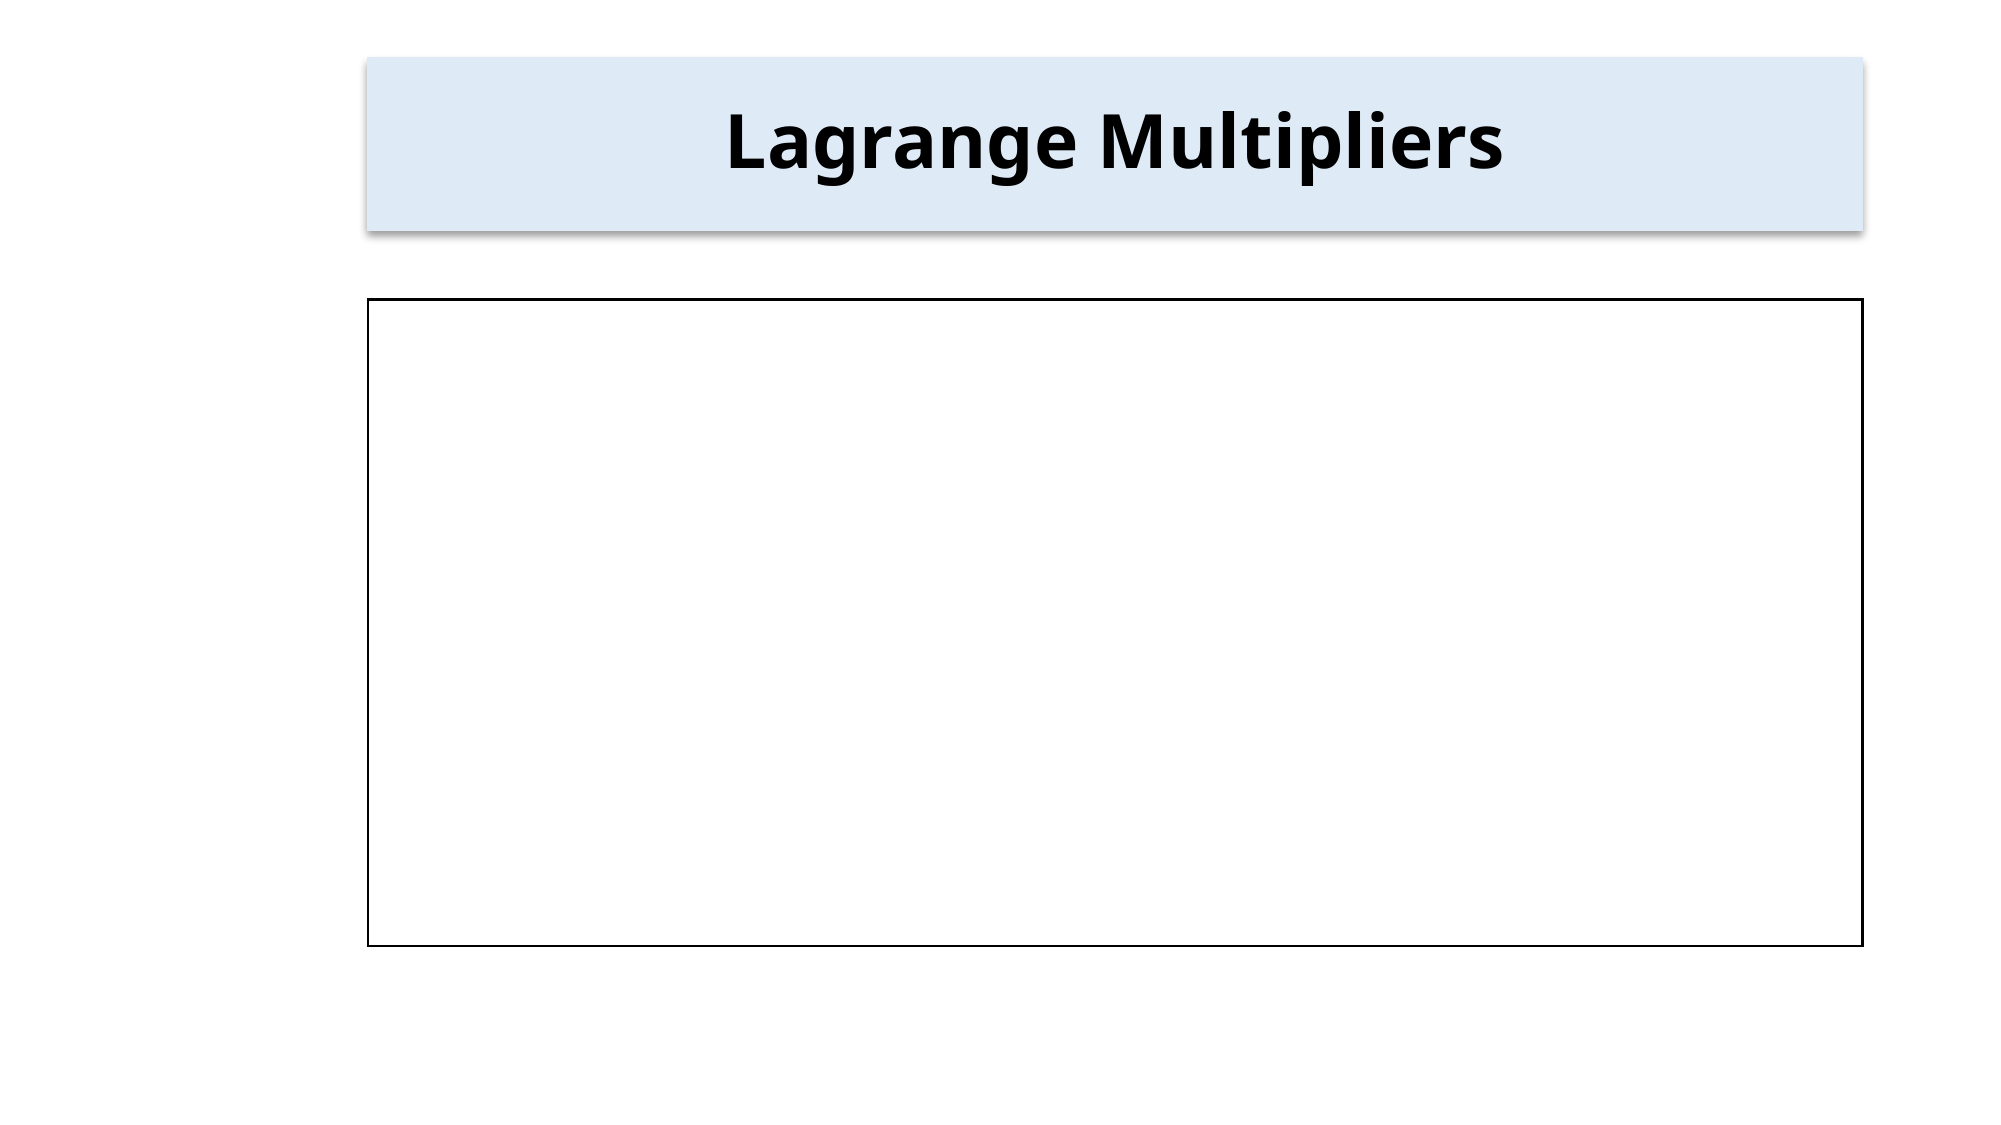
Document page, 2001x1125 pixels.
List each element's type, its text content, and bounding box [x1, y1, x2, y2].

title Lagrange Multipliers [367, 57, 1863, 231]
